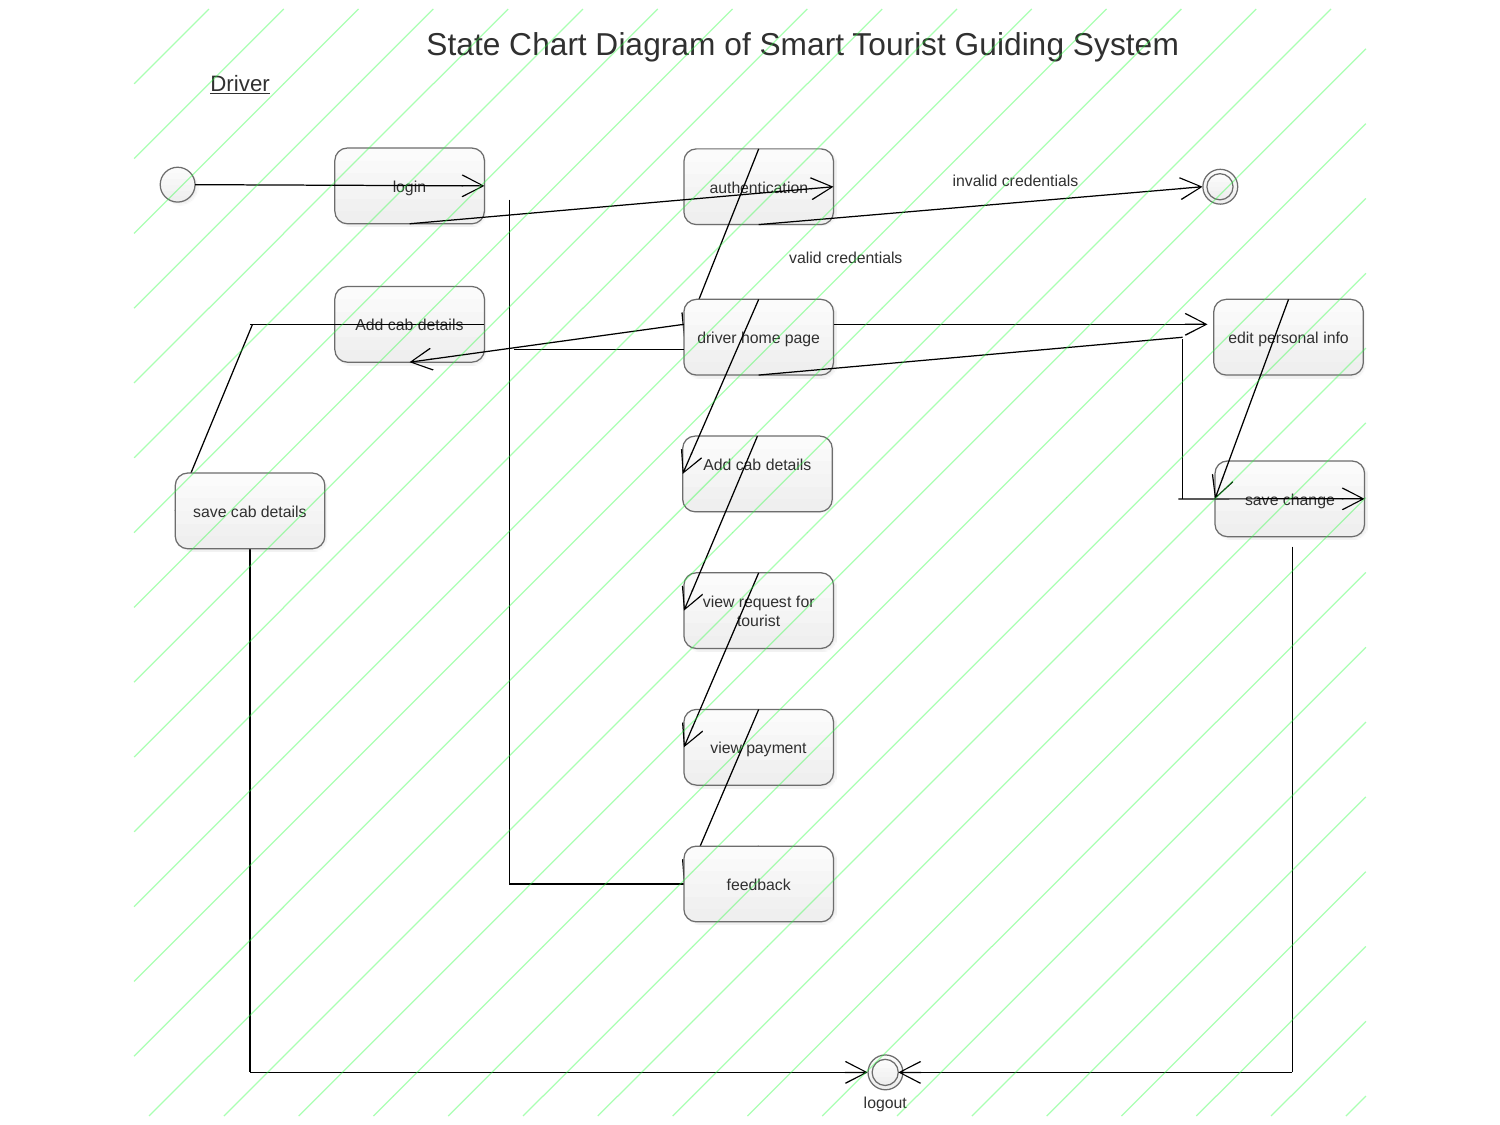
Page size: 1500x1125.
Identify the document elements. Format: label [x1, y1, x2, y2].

text_box [134, 8, 1366, 1117]
